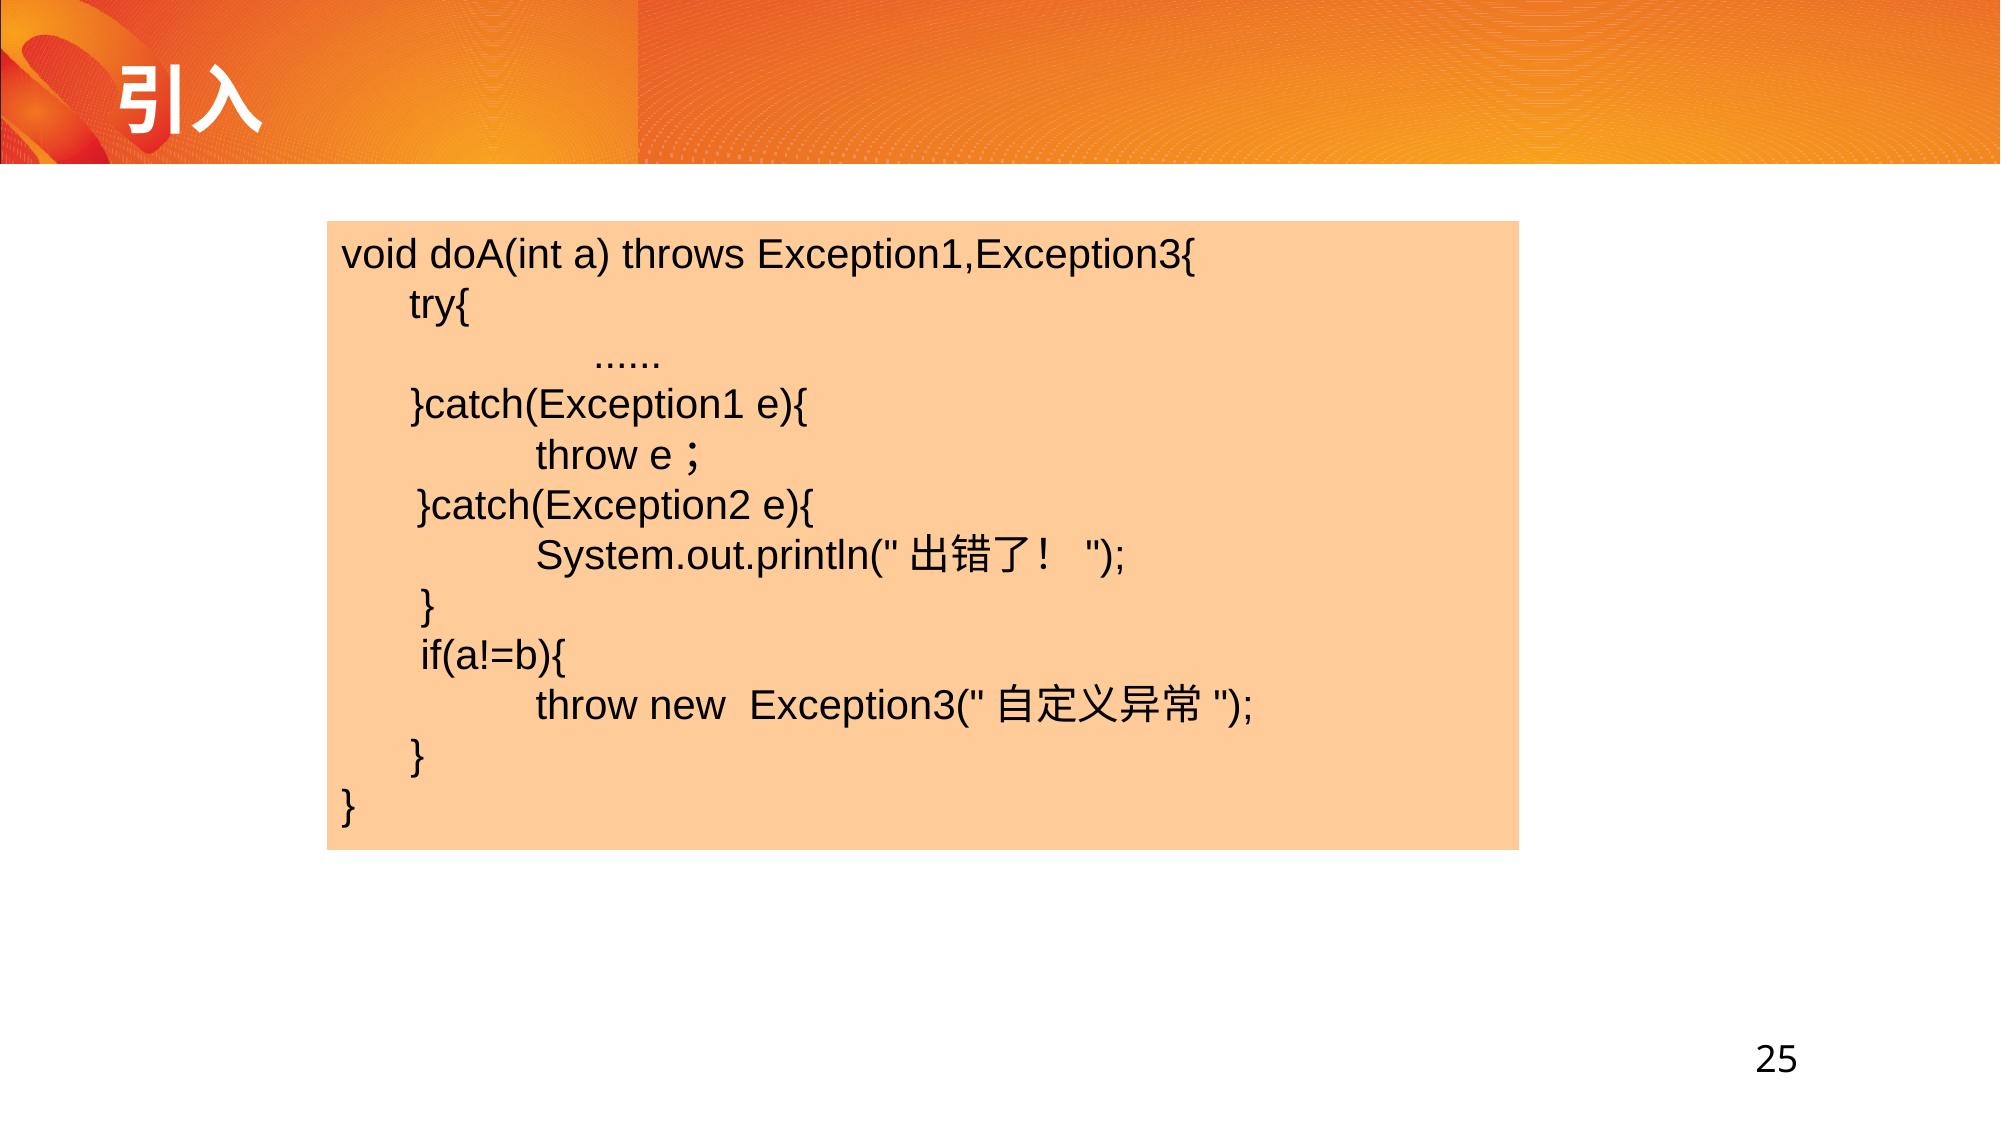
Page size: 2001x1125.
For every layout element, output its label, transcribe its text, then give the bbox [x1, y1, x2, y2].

picture [0, 0, 2000, 164]
title 引入 [99, 45, 1900, 167]
text_box void doA(int a) throws Exception1,Exception3{ try{ ...... }catch(Exception1 e){ throw e； }catch(Exception2 e){ System.out.println("出错了！"); } if(a!=b){ throw new Exception3("自定义异常"); } } [326, 219, 1520, 851]
